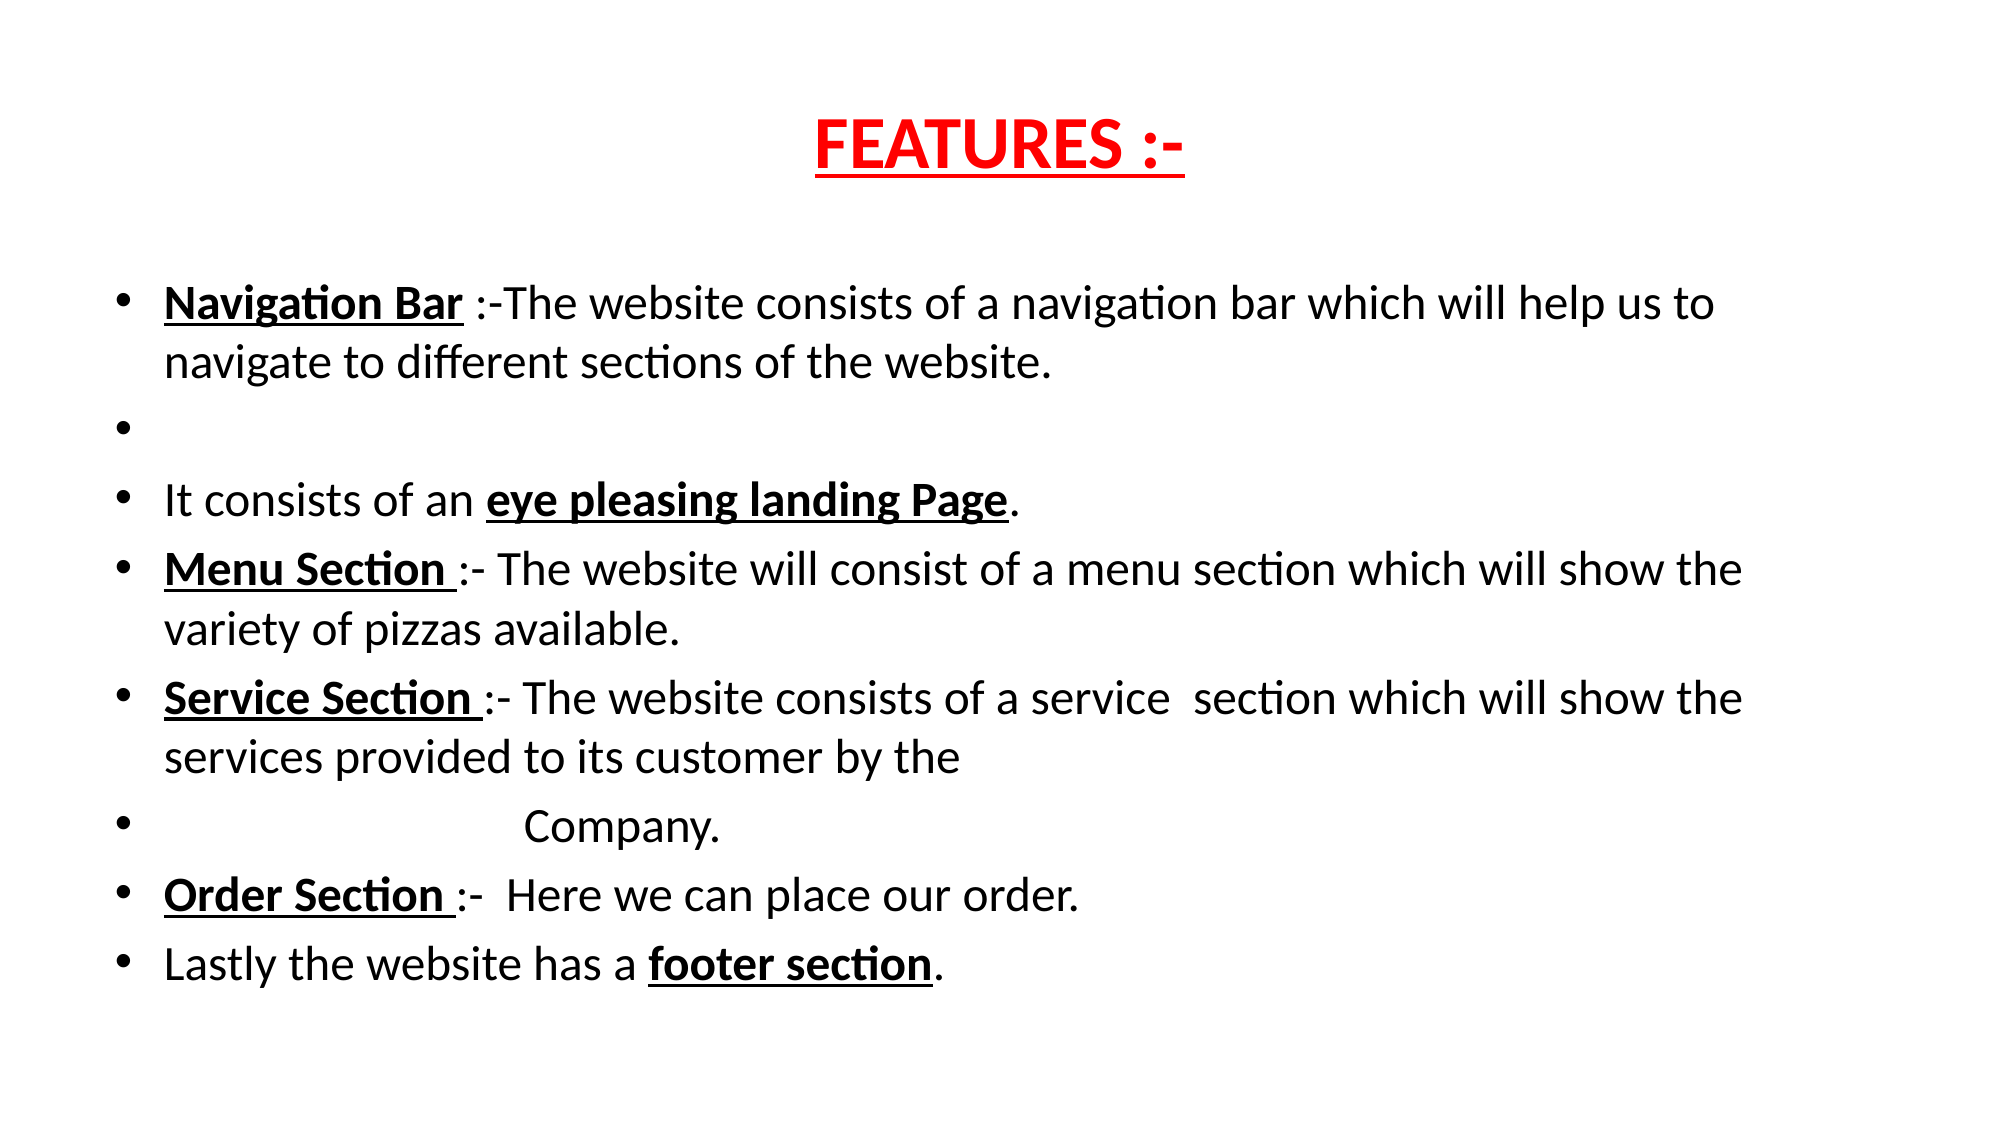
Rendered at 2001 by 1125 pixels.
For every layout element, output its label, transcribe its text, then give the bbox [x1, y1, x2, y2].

title FEATURES :- [99, 45, 1900, 233]
list Navigation Bar :-The website consists of a navigation bar which will help us to navigate to different sections of the website. It consists of an eye pleasing landing Page. Menu Section :- The website will consist of a menu section which will show the variety of pizzas available. Service Section :- The website consists of a service section which will show the services provided to its customer by the Company. Order Section :- Here we can place our order. Lastly the website has a footer section. [99, 262, 1900, 1005]
